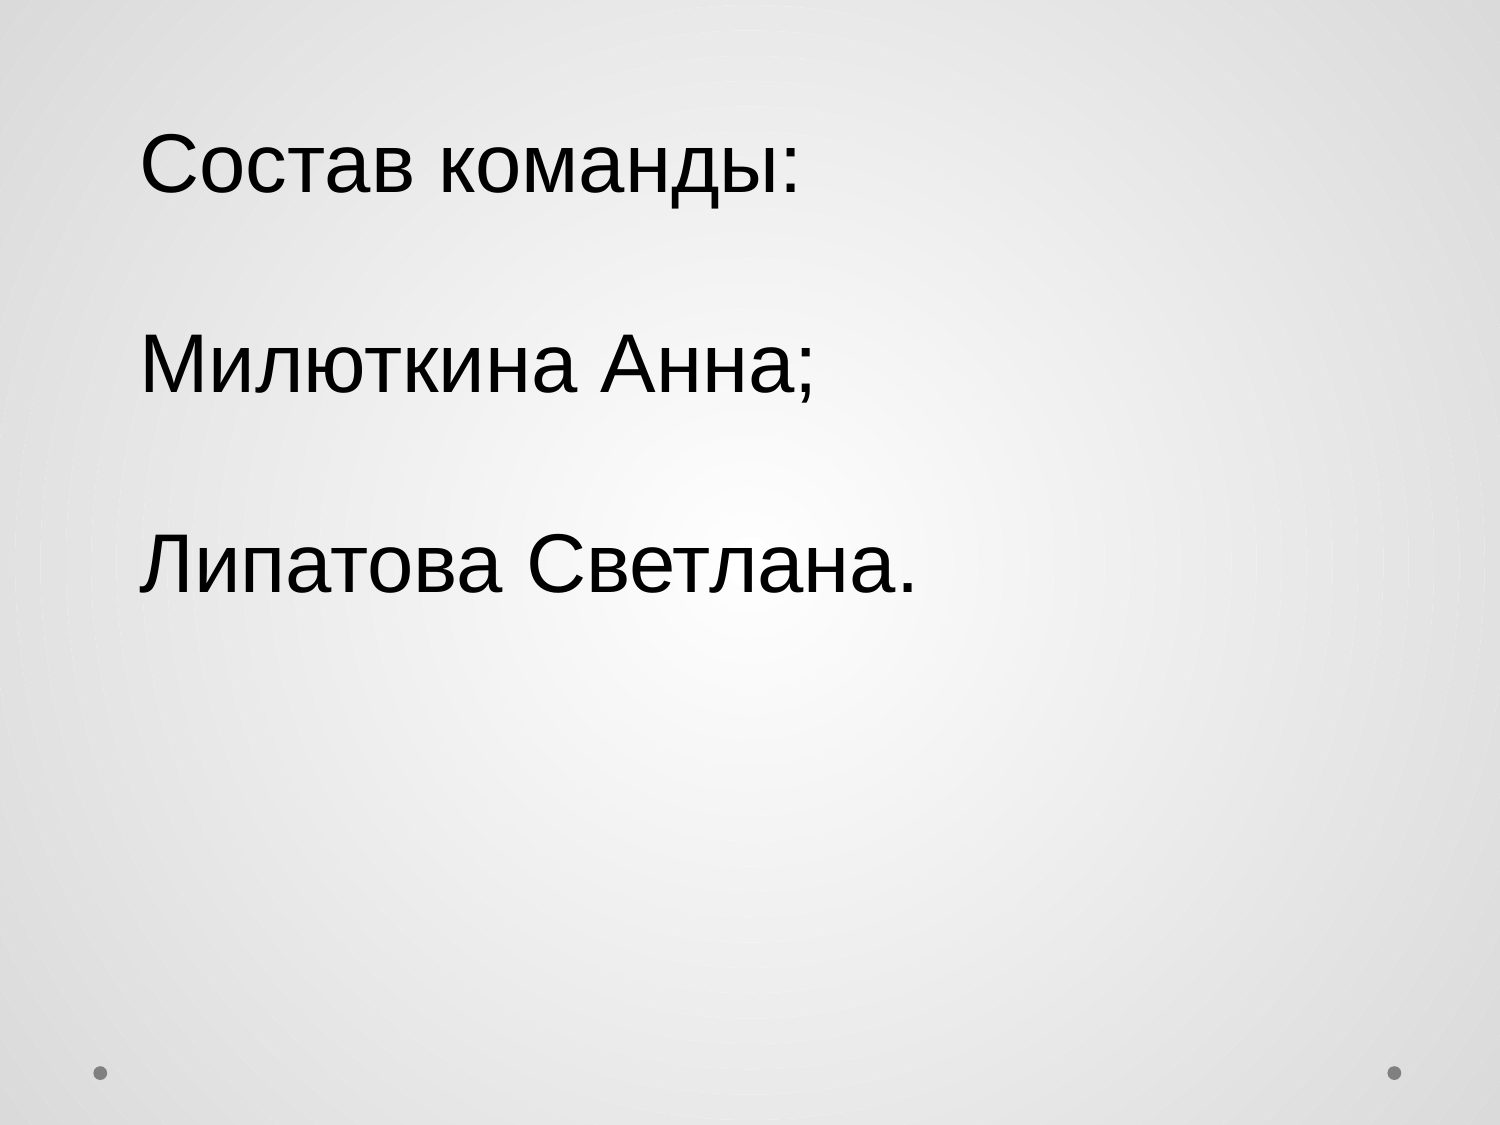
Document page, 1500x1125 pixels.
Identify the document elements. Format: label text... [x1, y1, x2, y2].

text_box Состав команды: Милюткина Анна; Липатова Светлана. [124, 101, 935, 617]
